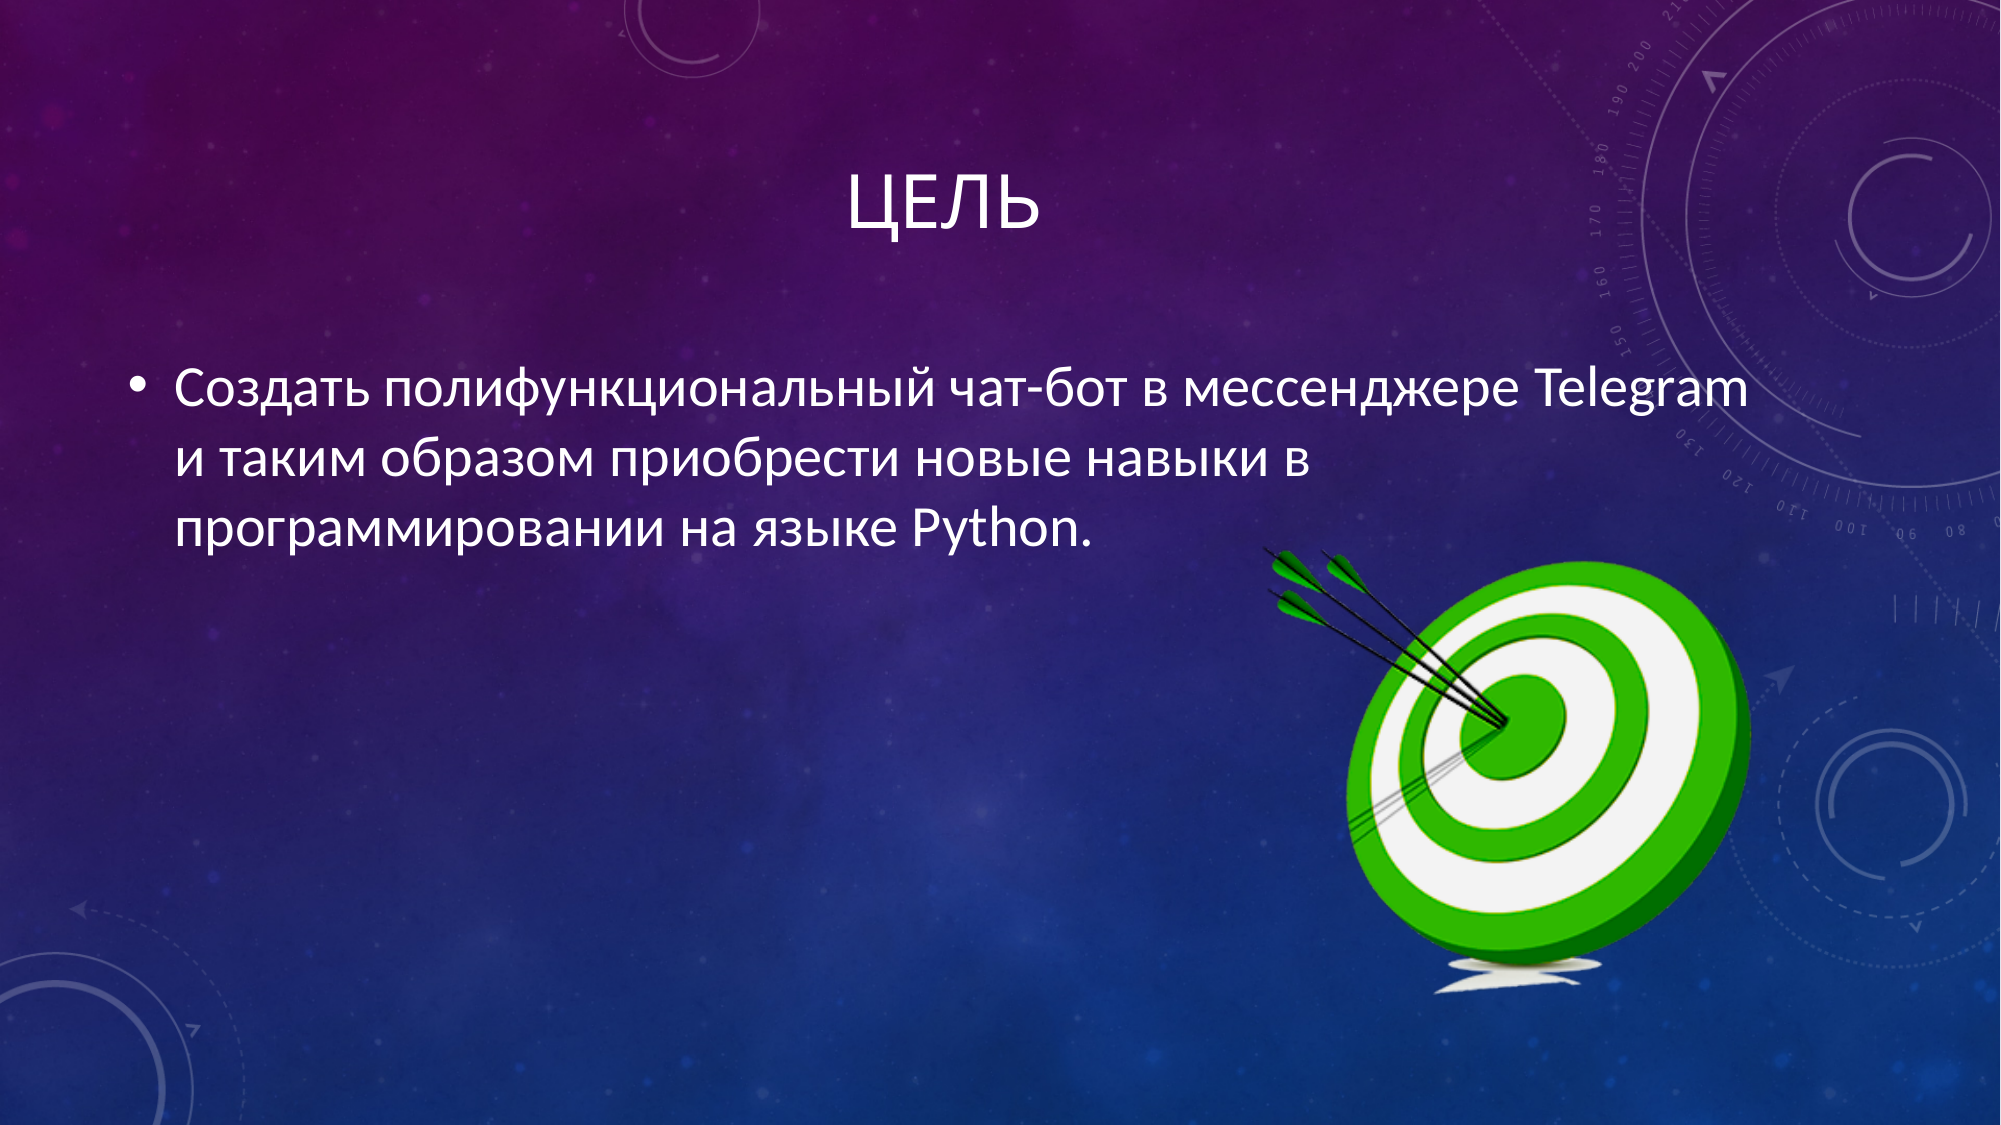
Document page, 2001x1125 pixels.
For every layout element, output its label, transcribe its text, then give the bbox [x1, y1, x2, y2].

picture [0, 0, 2001, 1125]
list Создать полифункциональный чат-бот в мессенджере Telegram и таким образом приобрести новые навыки в программировании на языке Python. [112, 262, 1775, 644]
title Цель [112, 79, 1775, 262]
